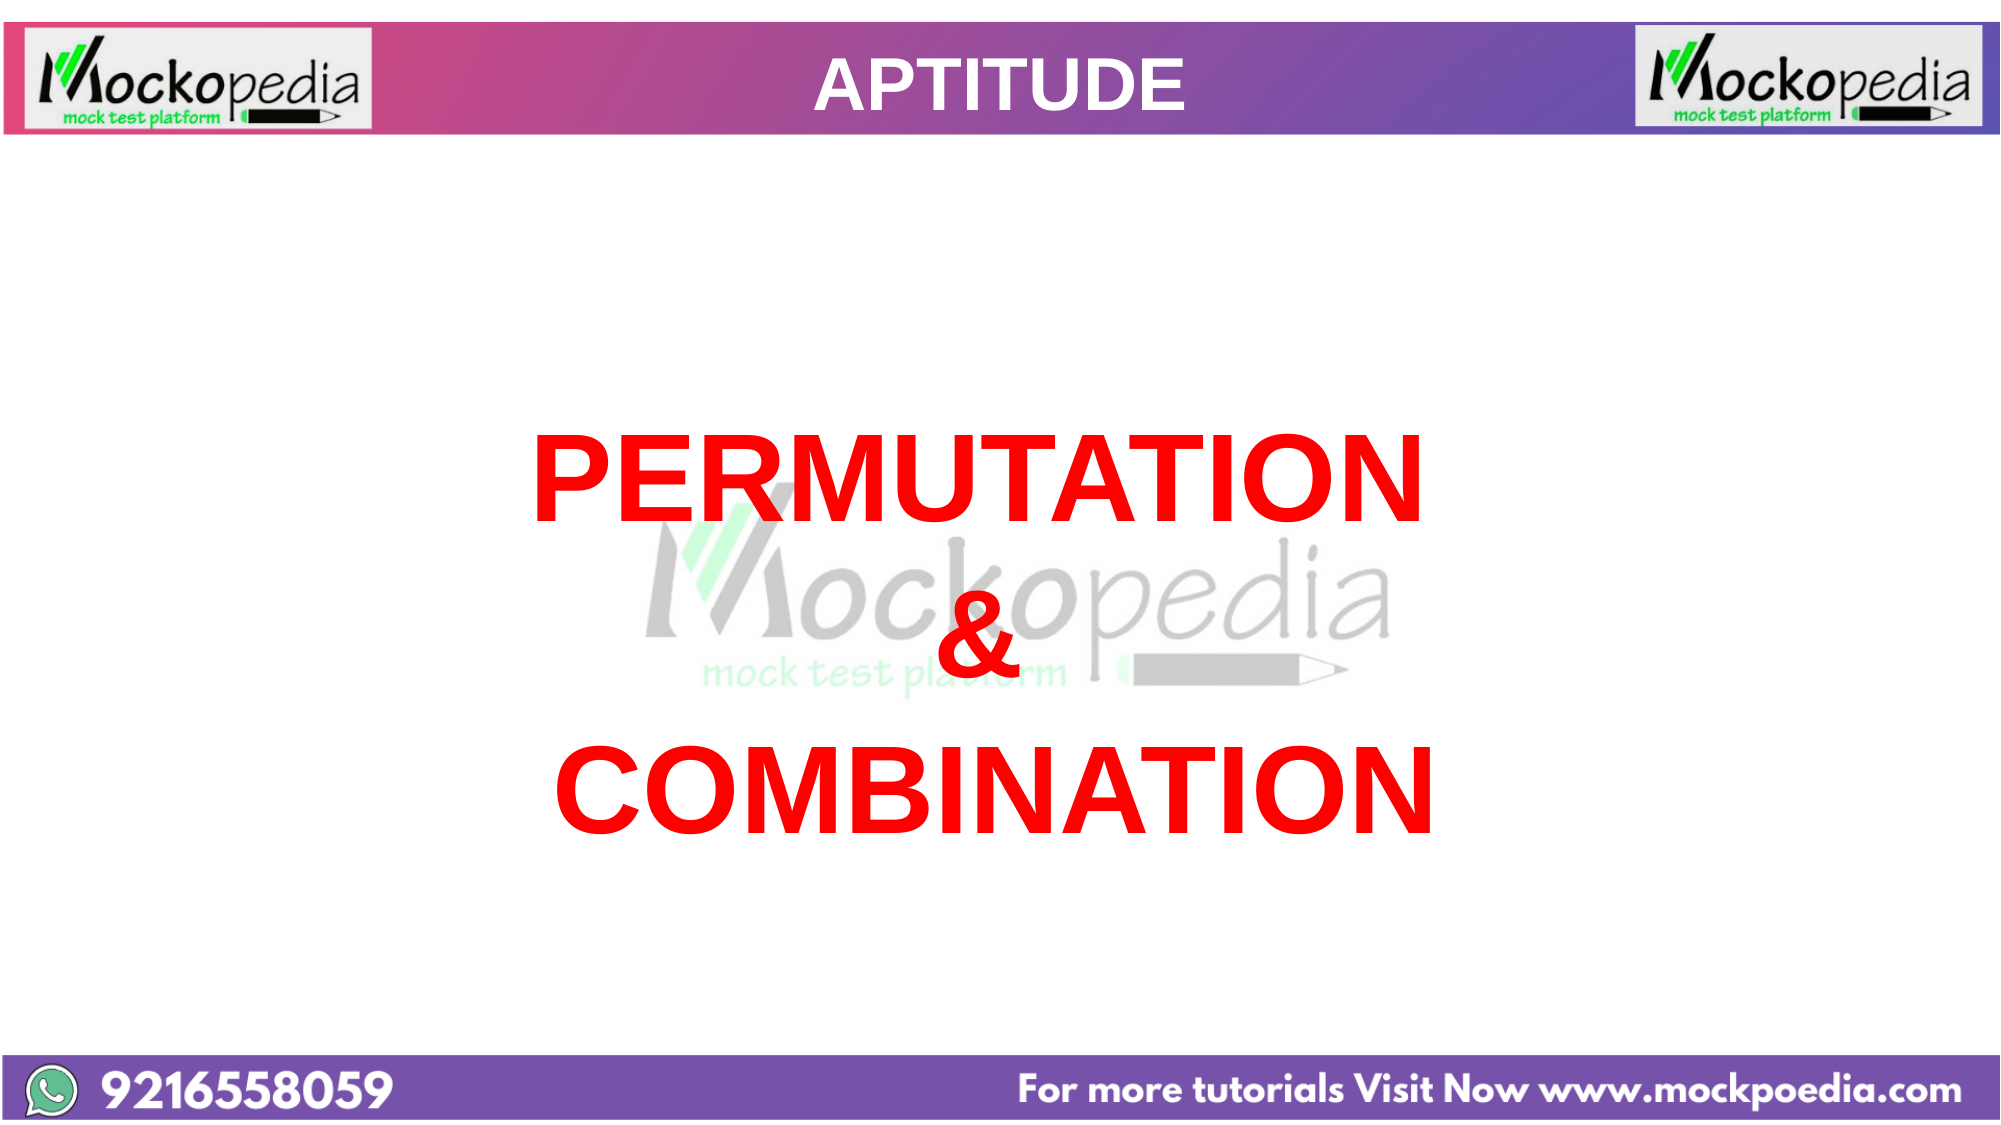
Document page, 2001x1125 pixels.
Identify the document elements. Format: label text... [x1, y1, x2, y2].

picture [0, 0, 2000, 1125]
title APTITUDE [41, 31, 1959, 142]
list PERMUTATION & COMBINATION [33, 175, 1959, 1053]
